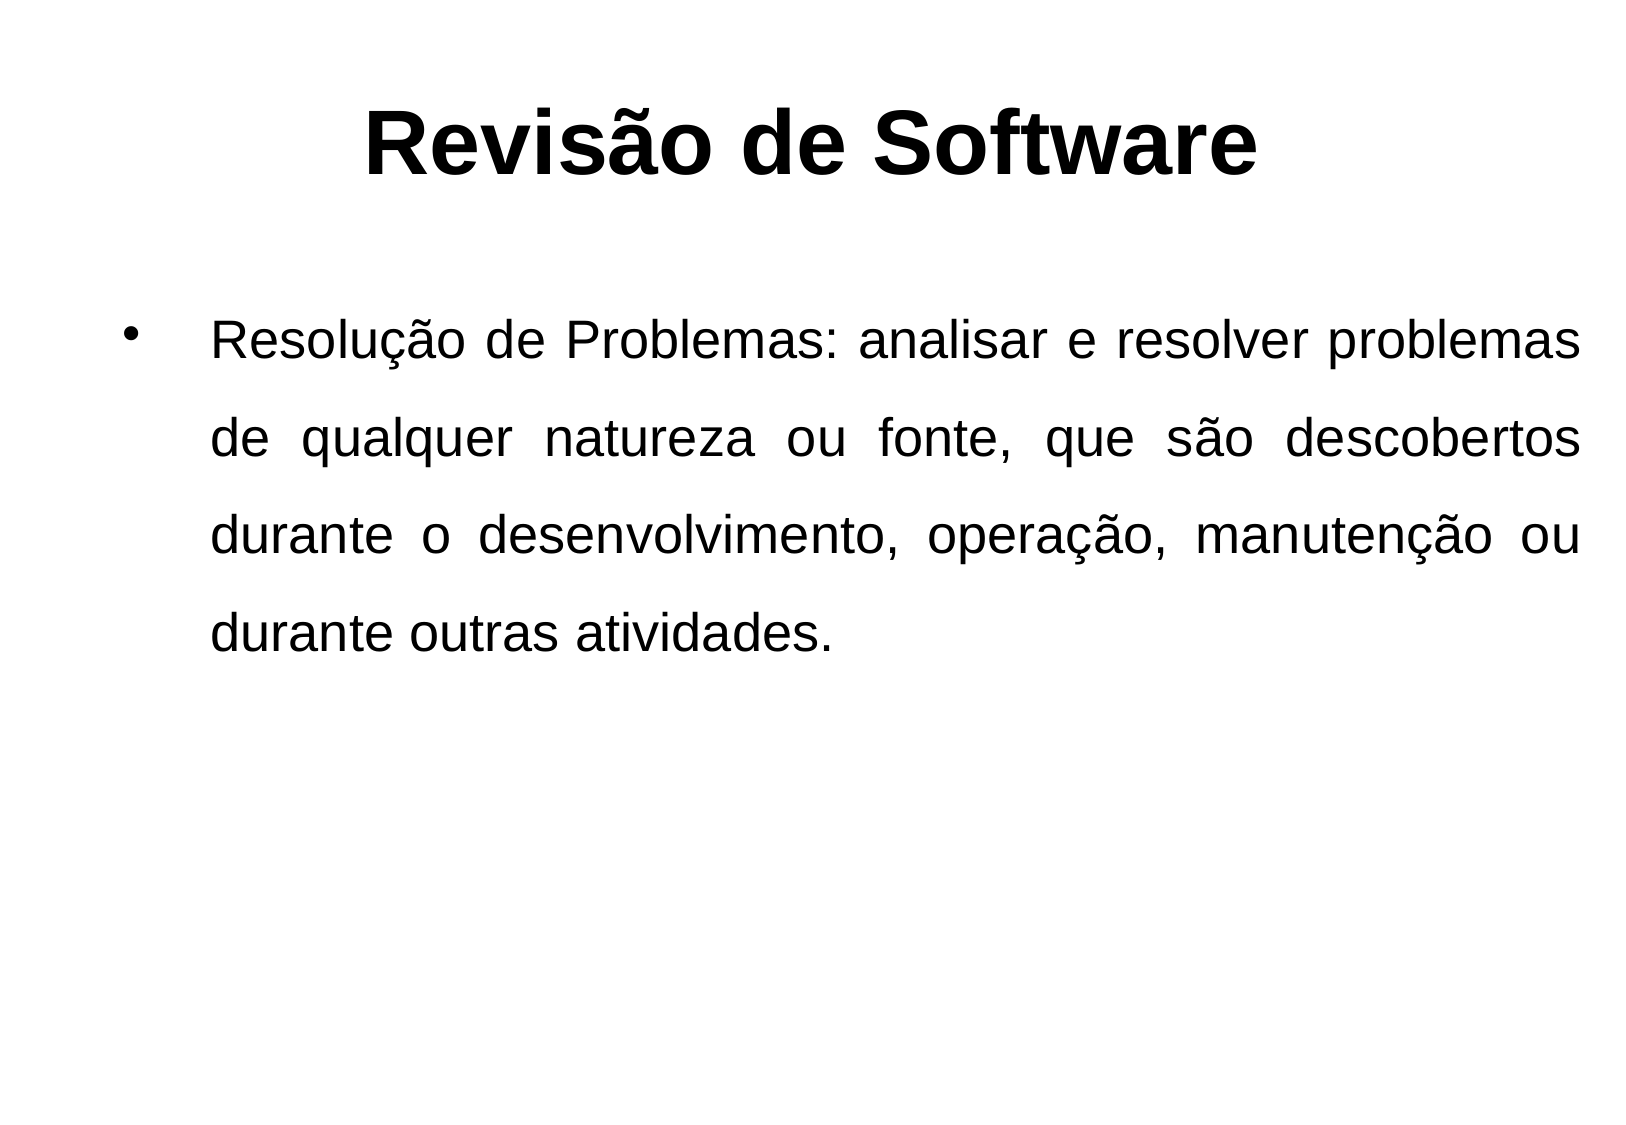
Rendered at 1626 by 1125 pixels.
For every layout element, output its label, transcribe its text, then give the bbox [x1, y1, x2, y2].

text_box Revisão de Software [80, 41, 1543, 236]
text_box Resolução de Problemas: analisar e resolver problemas de qualquer natureza ou fonte, que são descobertos durante o desenvolvimento, operação, manutenção ou durante outras atividades. [116, 272, 1584, 879]
